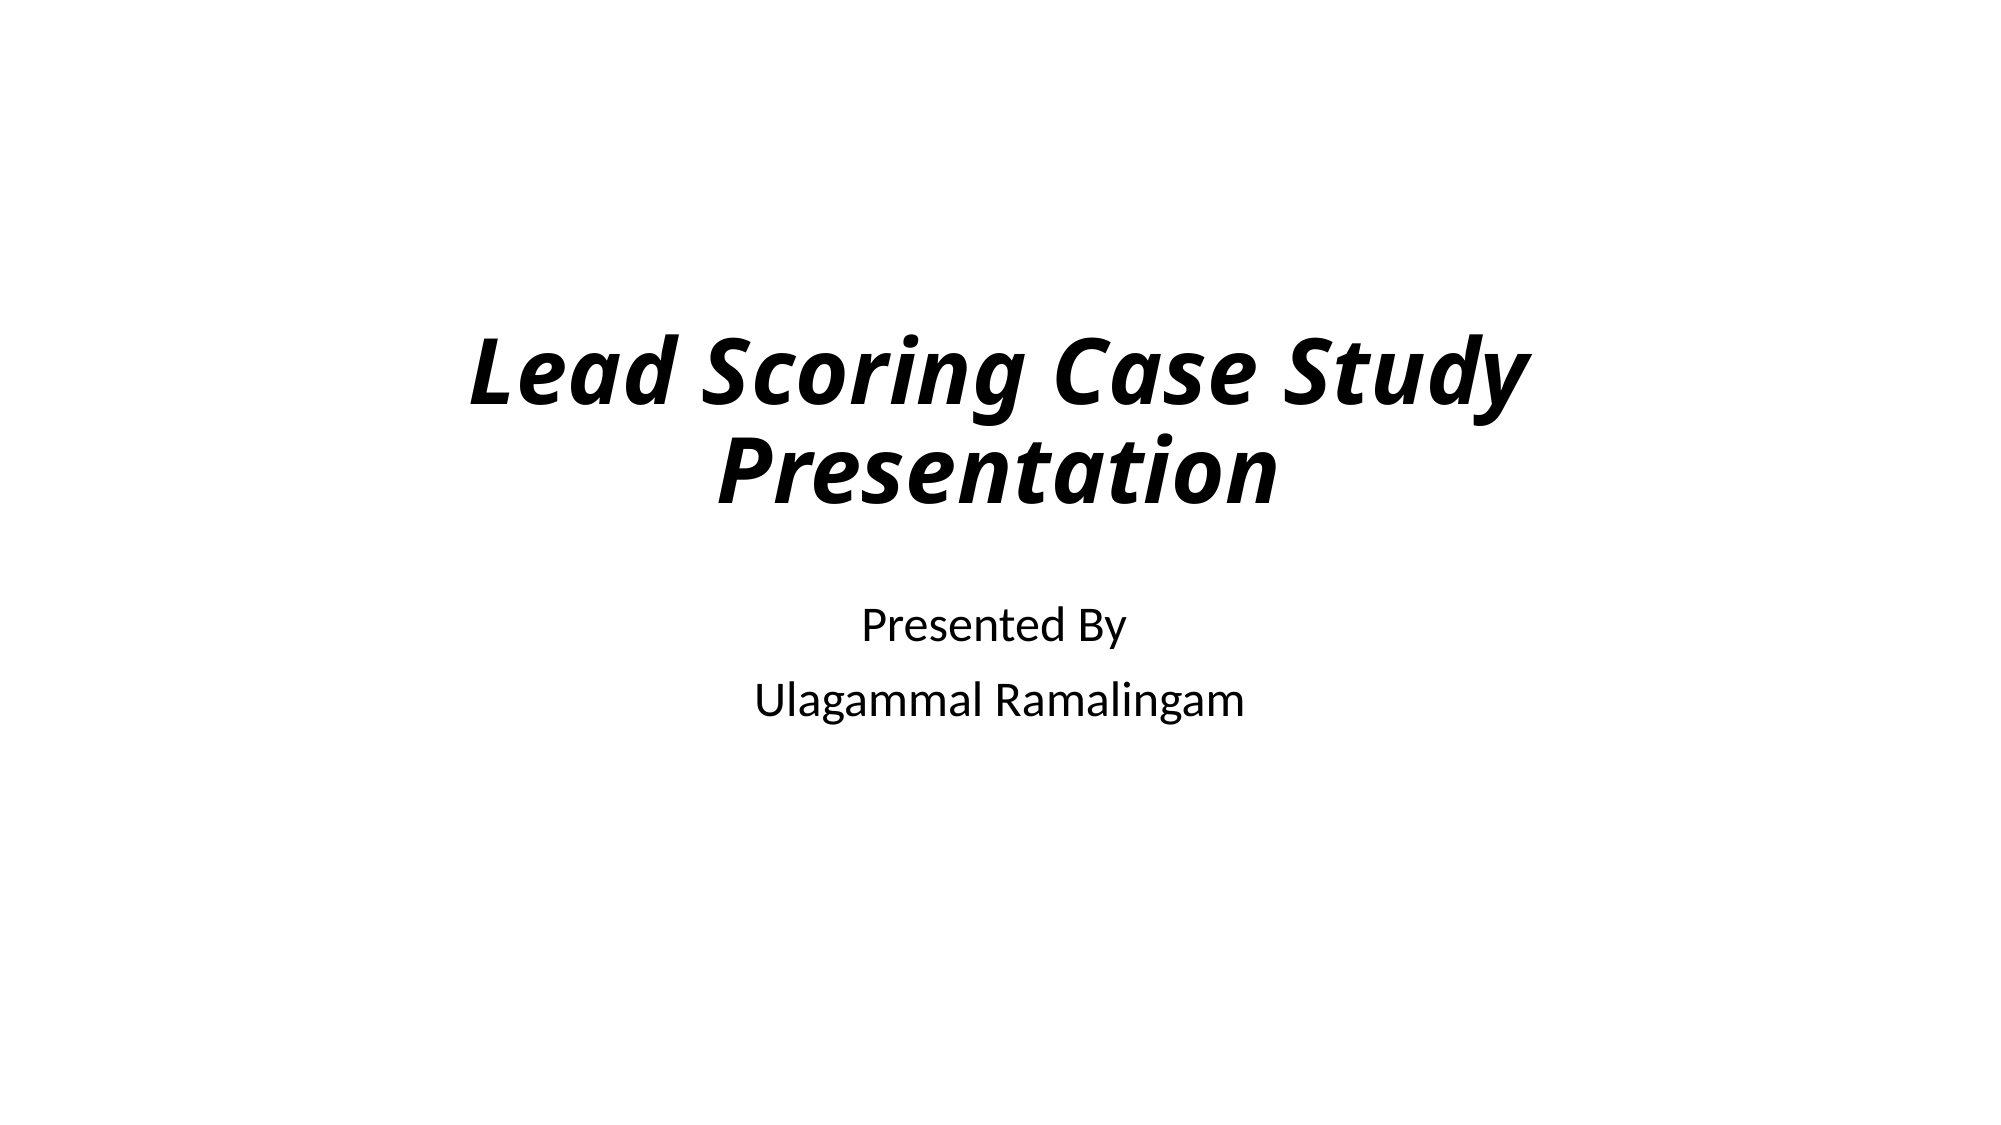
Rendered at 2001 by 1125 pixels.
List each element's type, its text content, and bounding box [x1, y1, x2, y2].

subtitle Presented By Ulagammal Ramalingam [249, 590, 1750, 863]
title Lead Scoring Case Study Presentation [249, 184, 1750, 576]
